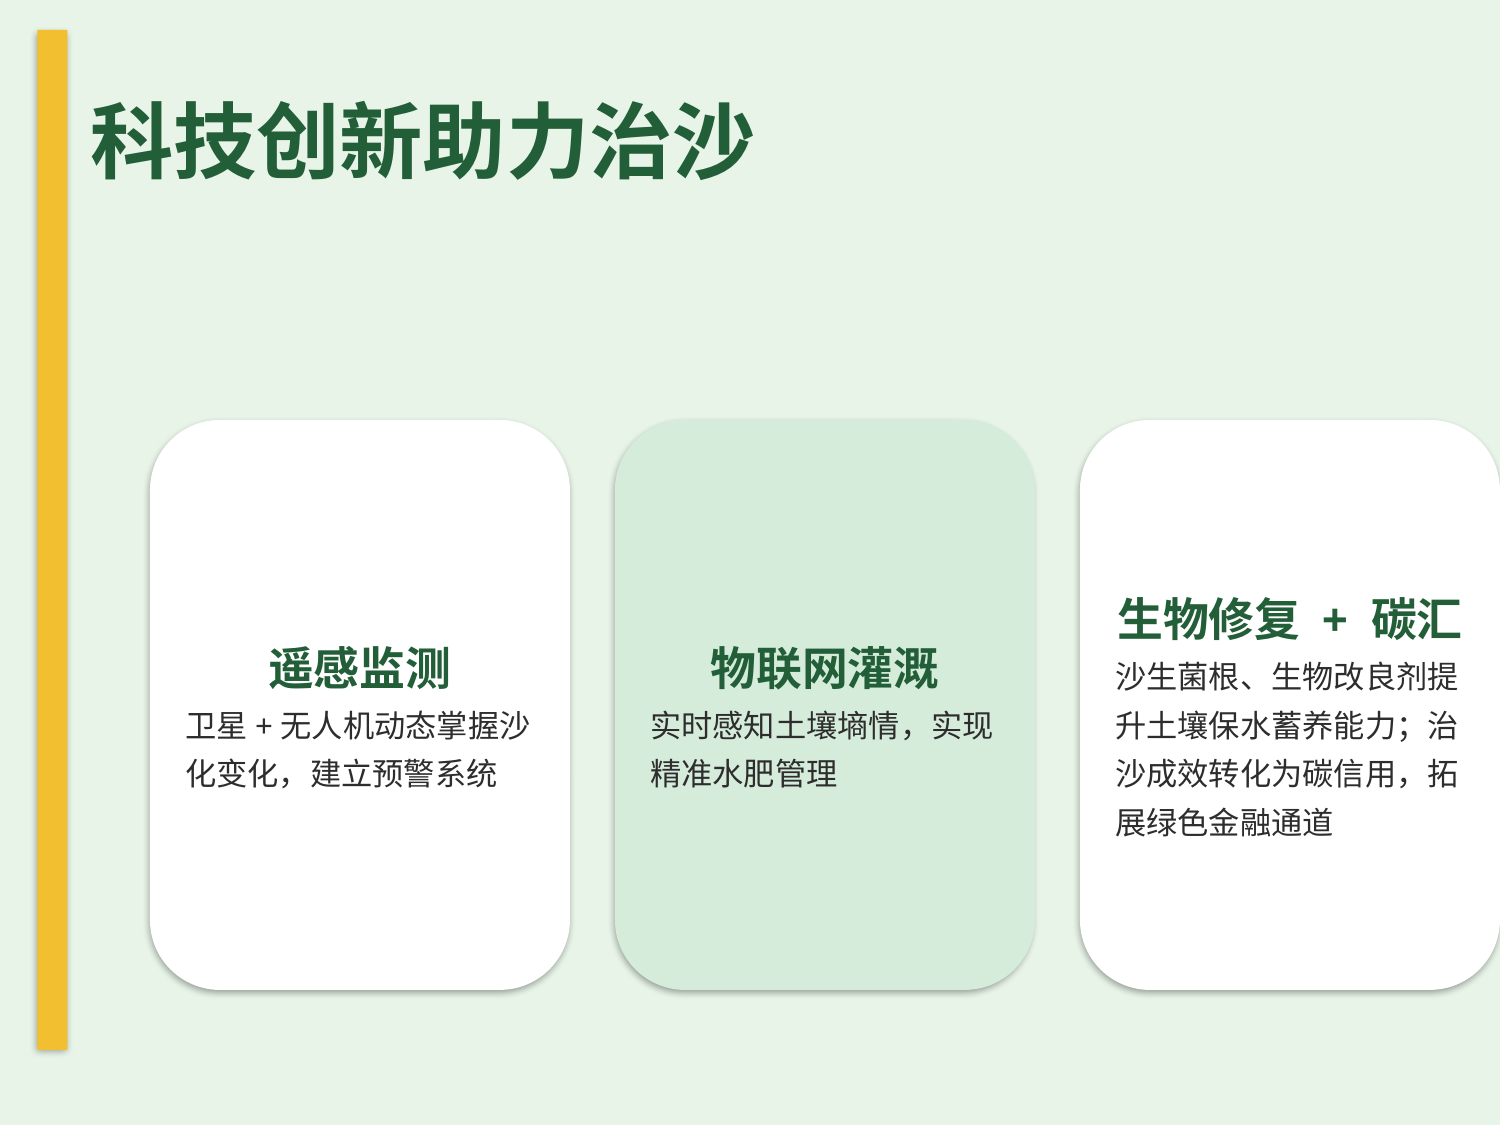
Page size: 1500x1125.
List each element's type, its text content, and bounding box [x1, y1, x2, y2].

text_box [37, 29, 68, 1051]
text_box 生物修复 + 碳汇 沙生菌根、生物改良剂提升土壤保水蓄养能力；治沙成效转化为碳信用，拓展绿色金融通道 [1079, 419, 1500, 991]
title 科技创新助力治沙 [75, 45, 1425, 233]
text_box 物联网灌溉 实时感知土壤墒情，实现精准水肥管理 [614, 419, 1036, 991]
text_box 遥感监测 卫星+无人机动态掌握沙化变化，建立预警系统 [149, 419, 571, 991]
